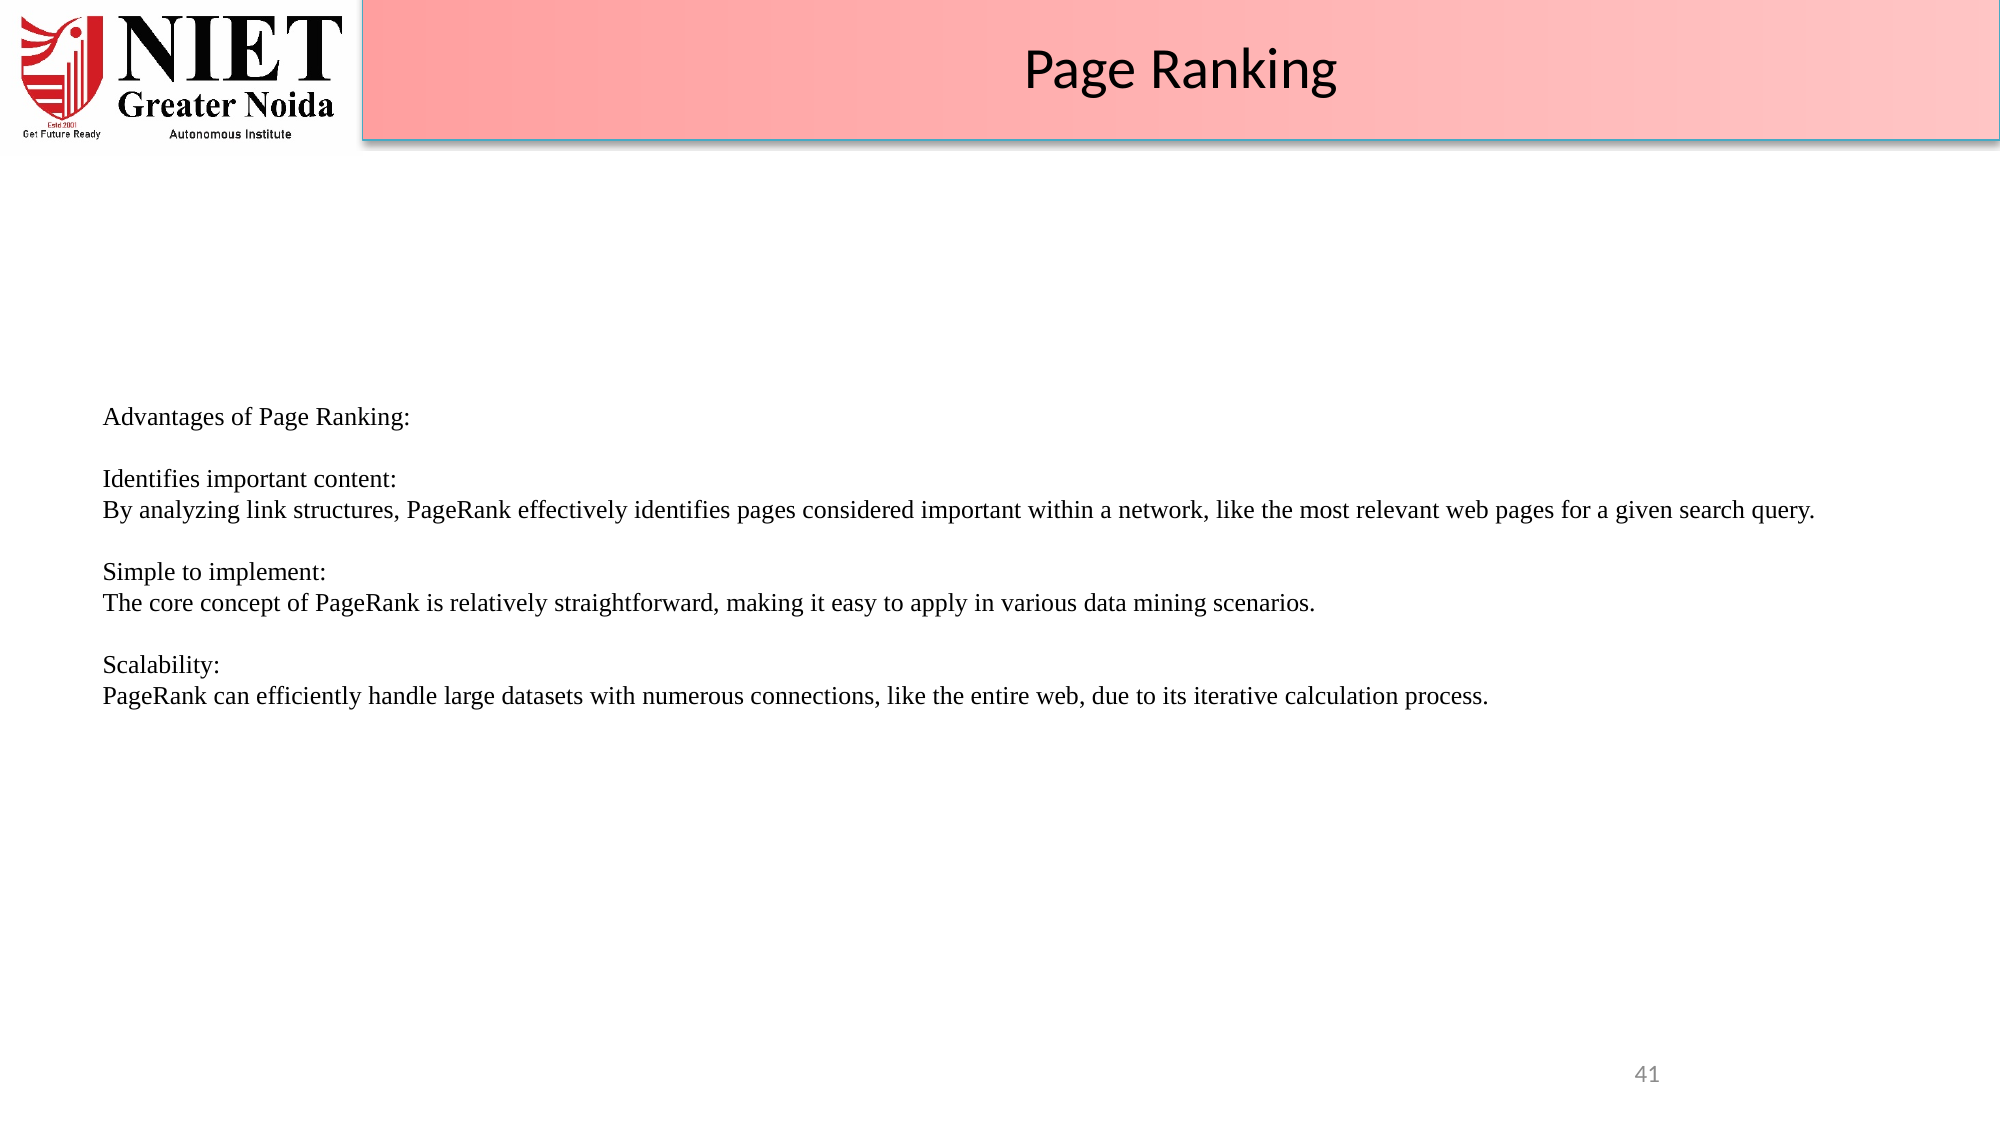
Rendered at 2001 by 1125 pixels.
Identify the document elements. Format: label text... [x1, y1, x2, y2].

slide_number 41 [1325, 1042, 1675, 1103]
picture [0, 0, 363, 156]
title Advantages of Page Ranking: Identifies important content: By analyzing link structures, PageRank effectively identifies pages considered important within a network, like the most relevant web pages for a given search query. Simple to implement: The core concept of PageRank is relatively straightforward, making it easy to apply in various data mining scenarios. Scalability: PageRank can efficiently handle large datasets with numerous connections, like the entire web, due to its iterative calculation process. [87, 164, 1900, 972]
text_box Page Ranking [363, 0, 2000, 141]
